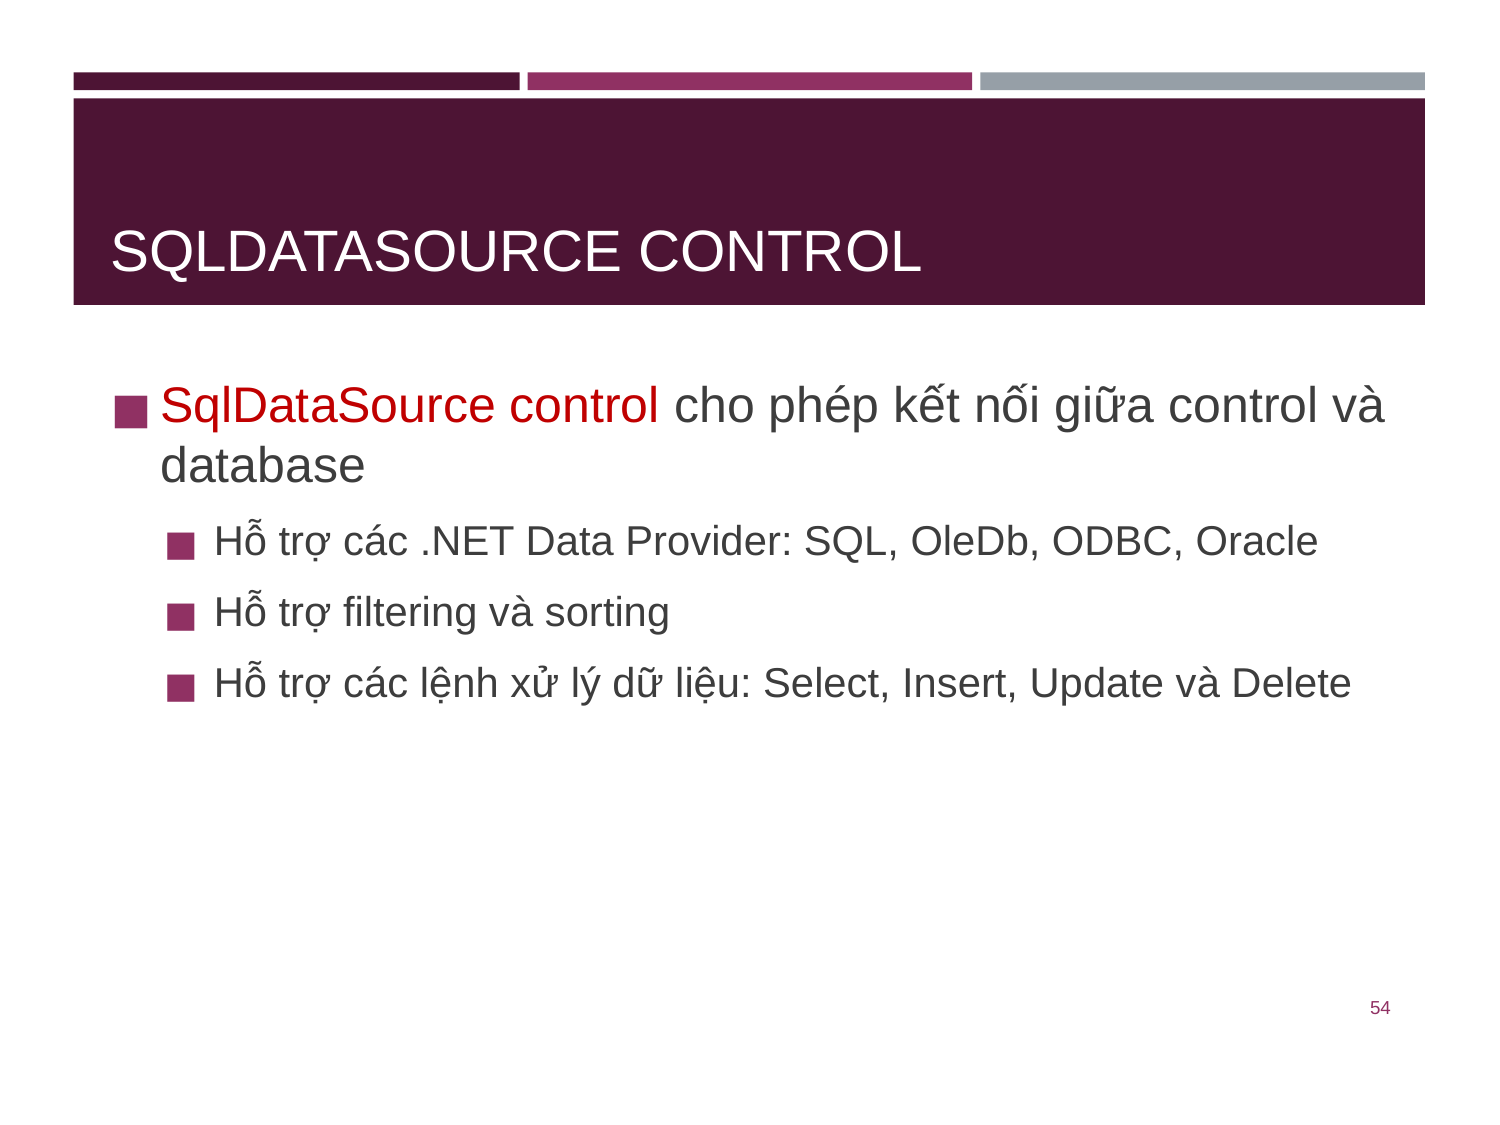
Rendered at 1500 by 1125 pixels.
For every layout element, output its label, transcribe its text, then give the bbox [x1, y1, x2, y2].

title SQLDATASOURCE CONTROL [95, 112, 1406, 291]
list SqlDataSource control cho phép kết nối giữa control và database Hỗ trợ các .NET Data Provider: SQL, OleDb, ODBC, Oracle Hỗ trợ filtering và sorting Hỗ trợ các lệnh xử lý dữ liệu: Select, Insert, Update và Delete [95, 365, 1406, 962]
slide_number ‹#› [1279, 977, 1406, 1037]
